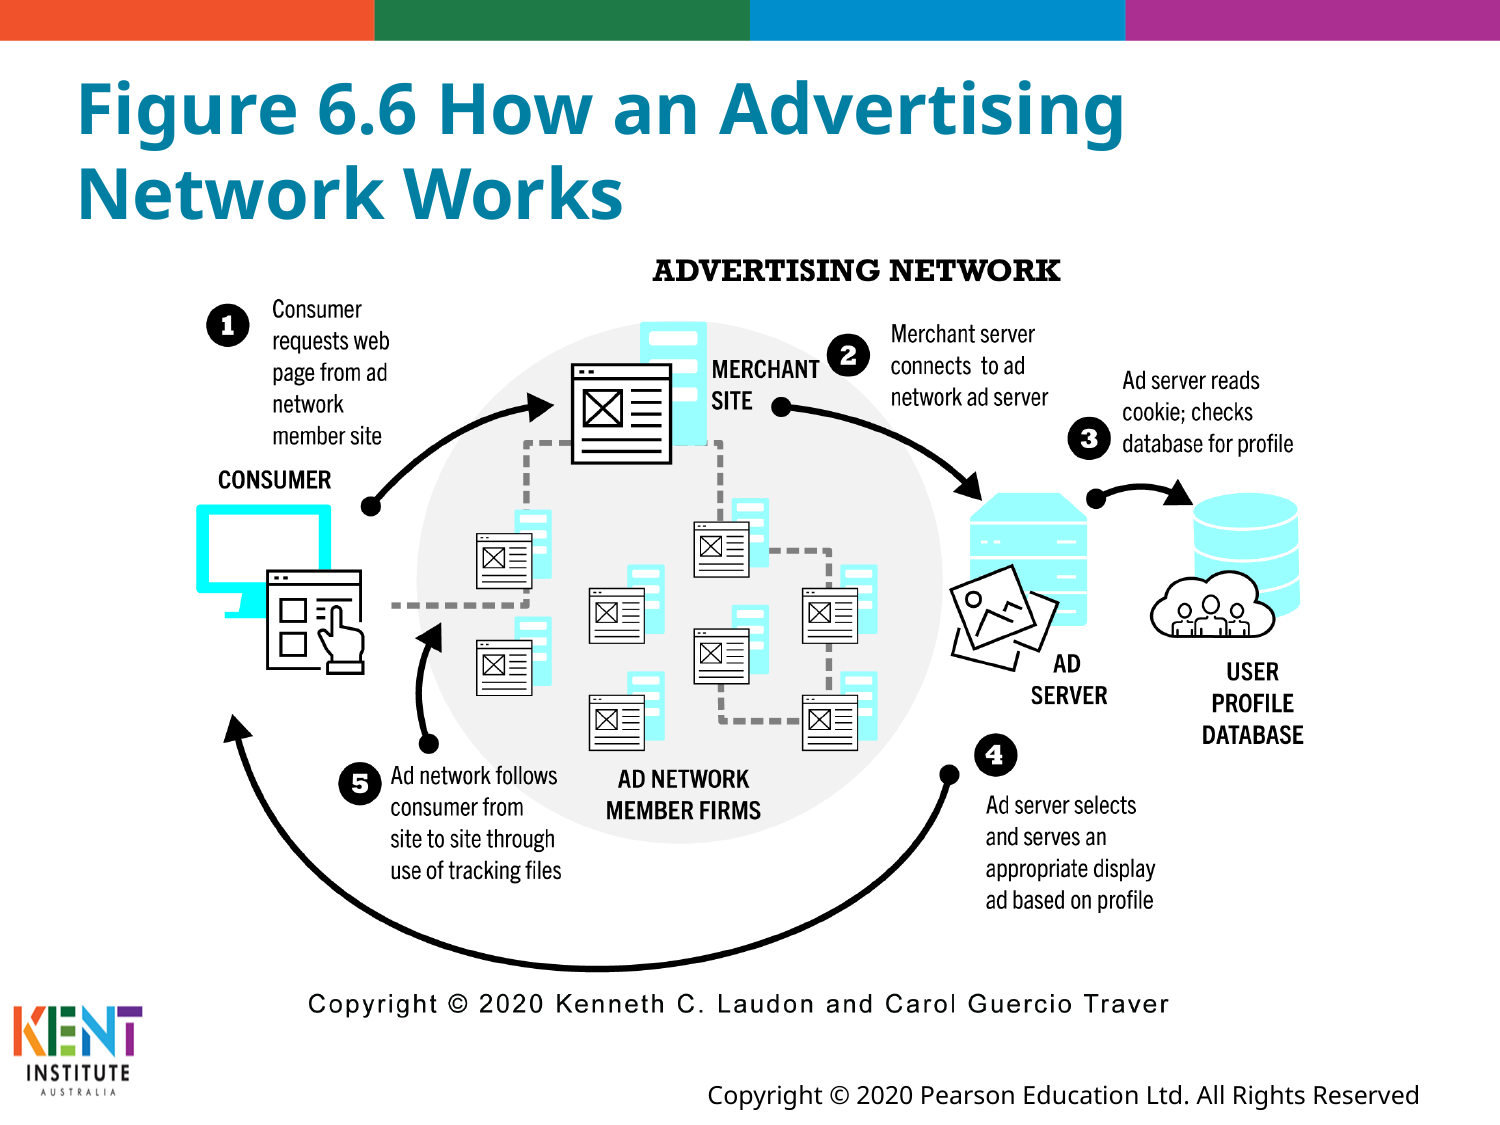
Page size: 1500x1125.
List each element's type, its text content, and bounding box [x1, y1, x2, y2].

title Figure 6.6 How an Advertising Network Works [75, 53, 1425, 234]
picture [0, 0, 749, 41]
picture [0, 988, 156, 1114]
picture [1125, 0, 1500, 41]
picture [196, 254, 1304, 1031]
